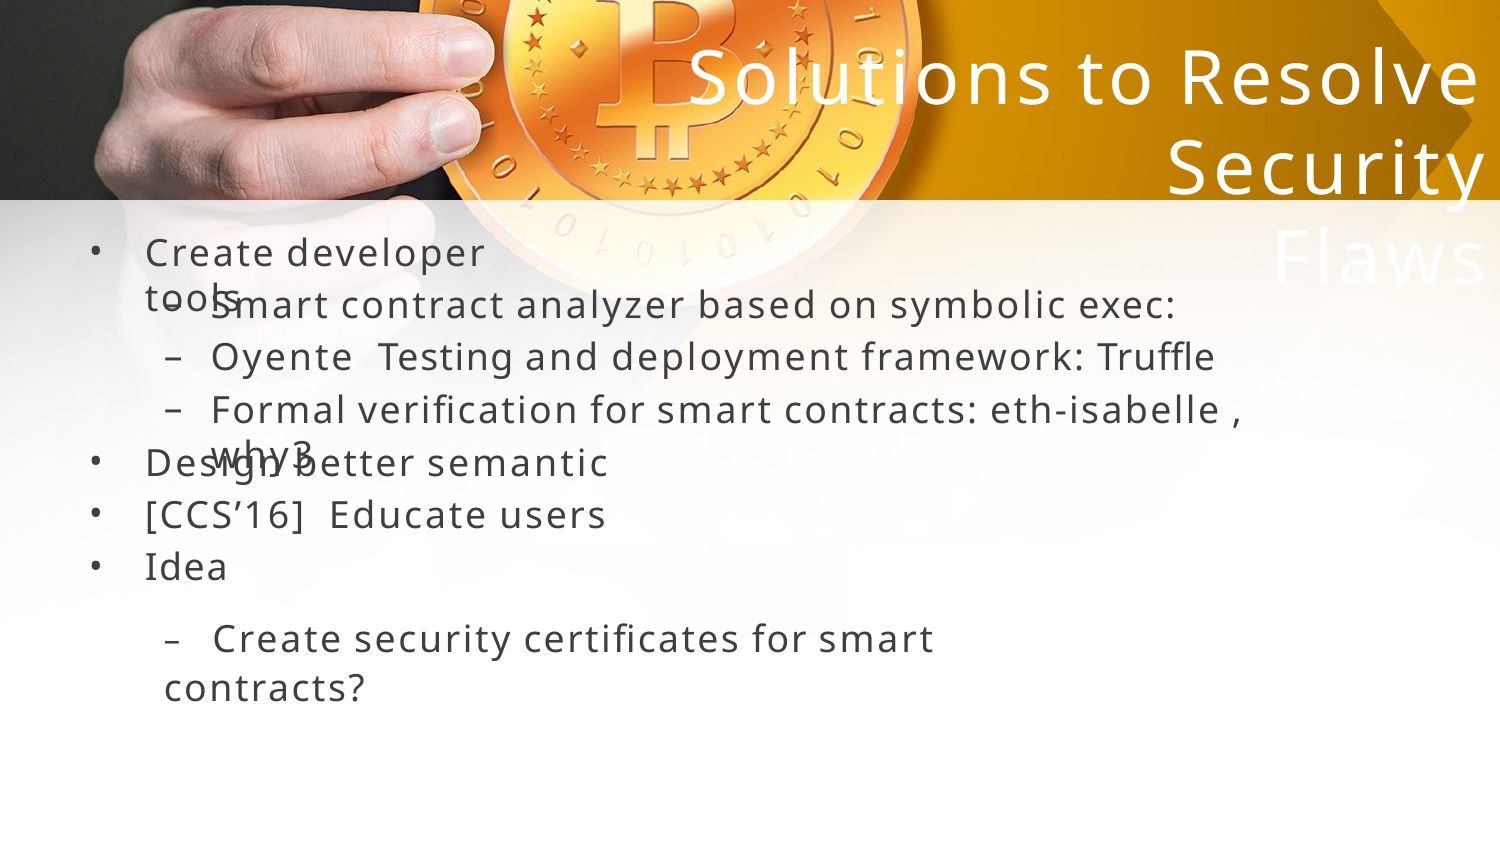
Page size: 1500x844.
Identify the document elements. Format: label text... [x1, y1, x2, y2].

text_box Create developer tools [142, 226, 574, 319]
text_box Smart contract analyzer based on symbolic exec: Oyente Testing and deployment framework: Truffle Formal verification for smart contracts: eth-isabelle , why3 [208, 271, 1314, 476]
title Solutions to Resolve Security Flaws [392, 27, 1488, 300]
text_box – – – [161, 269, 187, 429]
text_box – Create security certificates for smart contracts? [161, 594, 1111, 709]
text_box Design better semantic [CCS’16] Educate users Idea [142, 429, 763, 589]
text_box • • • [86, 427, 105, 587]
text_box • [86, 224, 105, 272]
picture [0, 0, 1500, 638]
